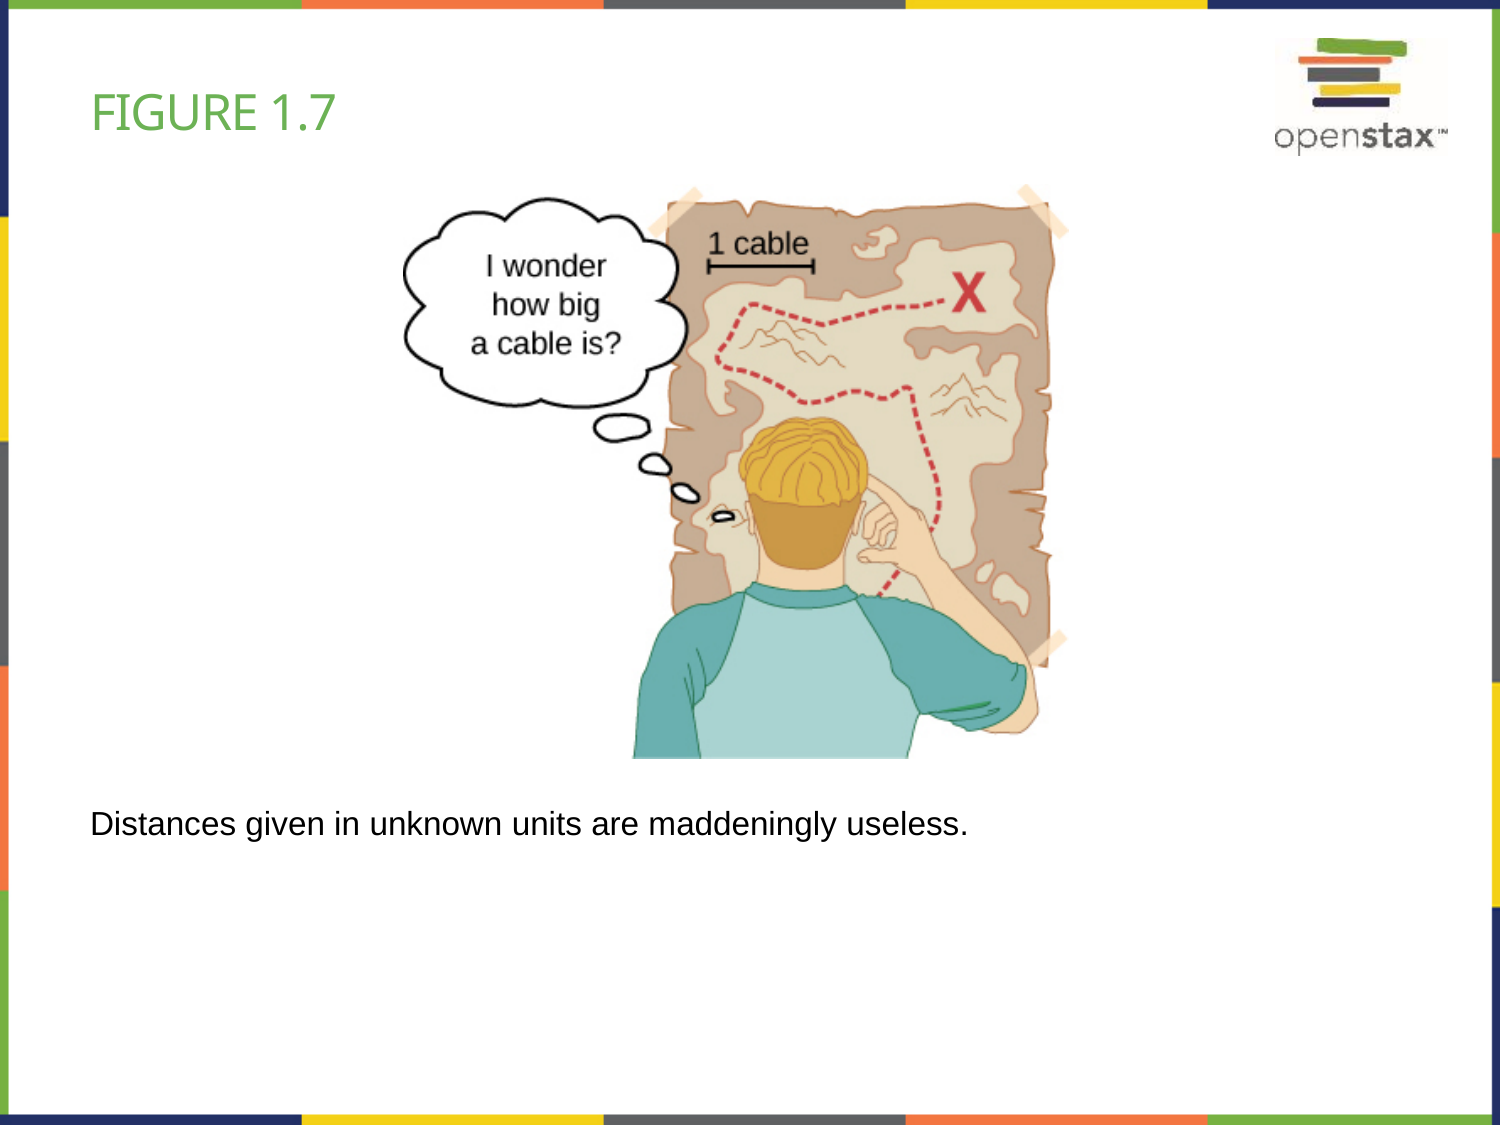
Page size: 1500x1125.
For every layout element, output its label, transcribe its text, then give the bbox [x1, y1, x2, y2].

picture [0, 0, 1500, 1125]
list Distances given in unknown units are maddeningly useless. [75, 794, 1398, 986]
title Figure 1.7 [75, 39, 1274, 148]
